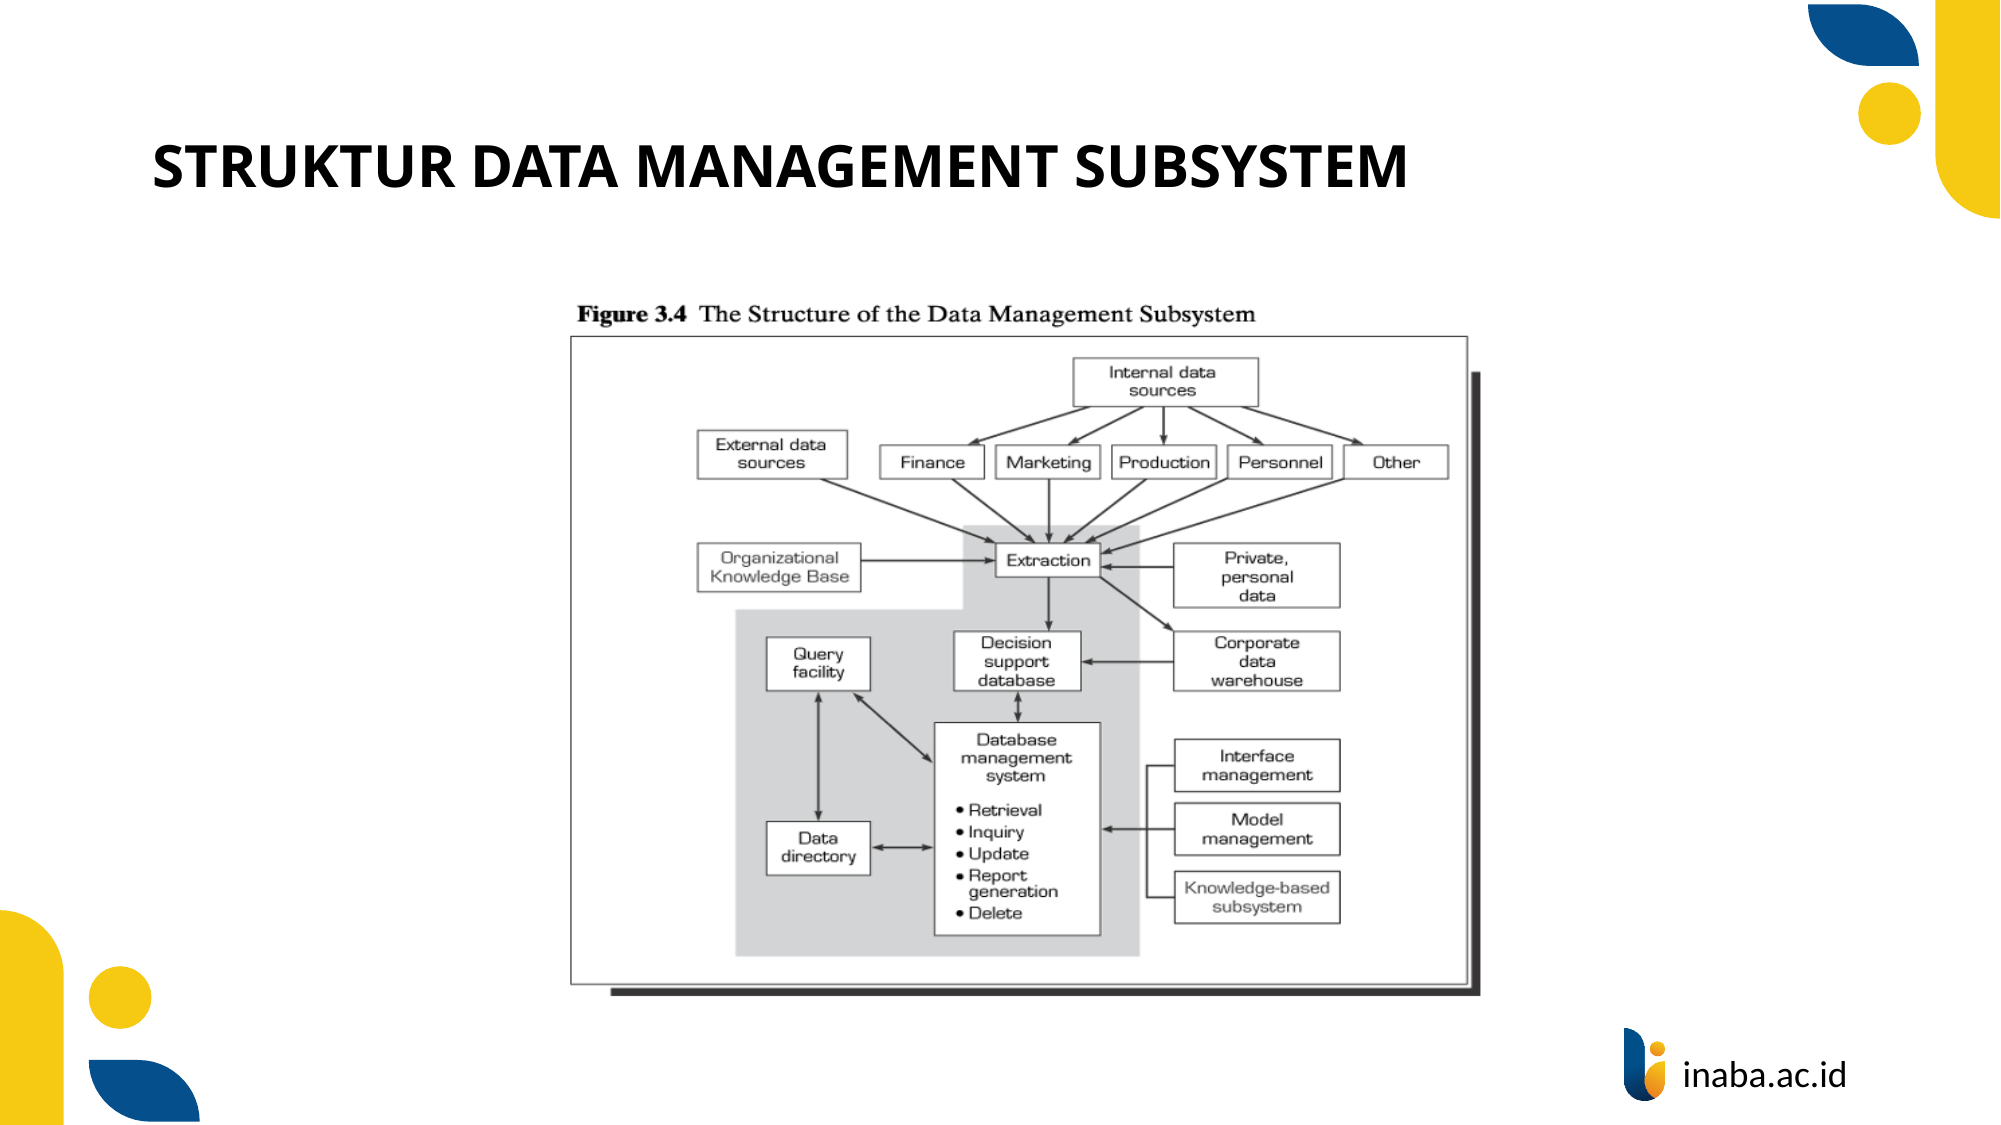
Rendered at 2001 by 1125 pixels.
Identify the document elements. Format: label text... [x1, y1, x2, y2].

title STRUKTUR DATA MANAGEMENT SUBSYSTEM [137, 59, 1863, 278]
picture [1624, 1028, 1665, 1101]
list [557, 293, 1494, 1008]
